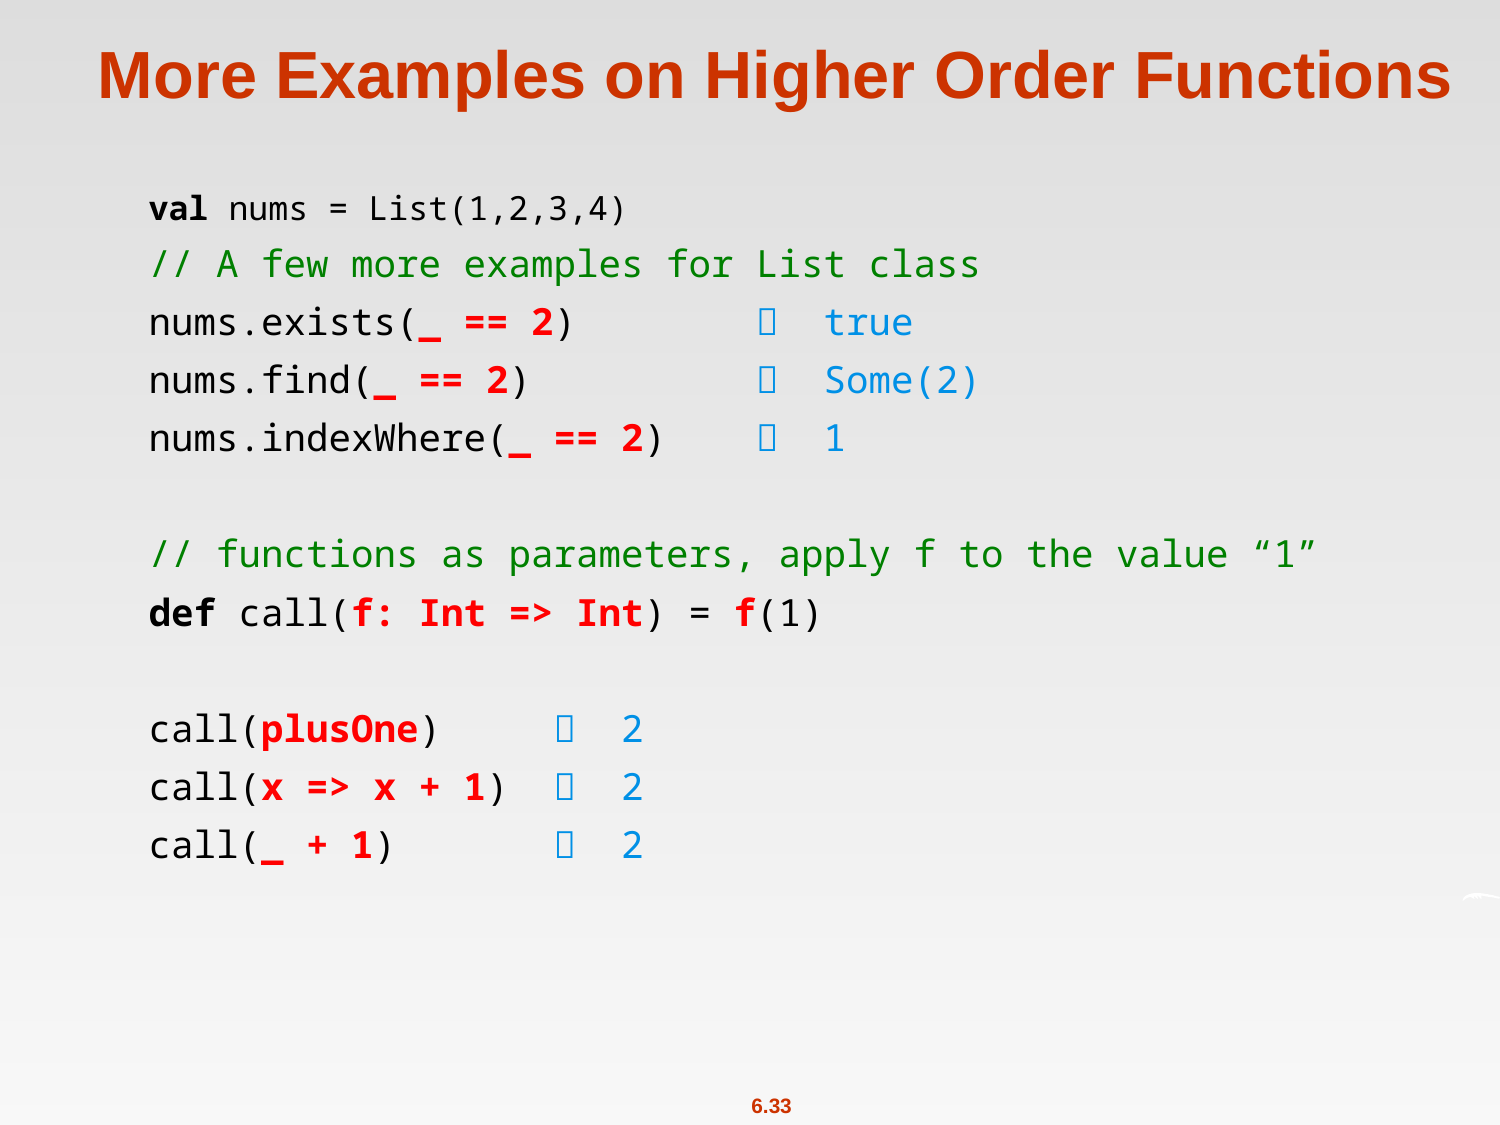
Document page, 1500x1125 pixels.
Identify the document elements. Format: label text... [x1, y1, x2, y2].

title More Examples on Higher Order Functions [76, 19, 1475, 120]
list val nums = List(1,2,3,4) // A few more examples for List class nums.exists(_ == 2)  true nums.find(_ == 2)  Some(2) nums.indexWhere(_ == 2)  1 // functions as parameters, apply f to the value “1” def call(f: Int => Int) = f(1) call(plusOne)  2 call(x => x + 1)  2 call(_ + 1)  2 [133, 179, 1391, 984]
